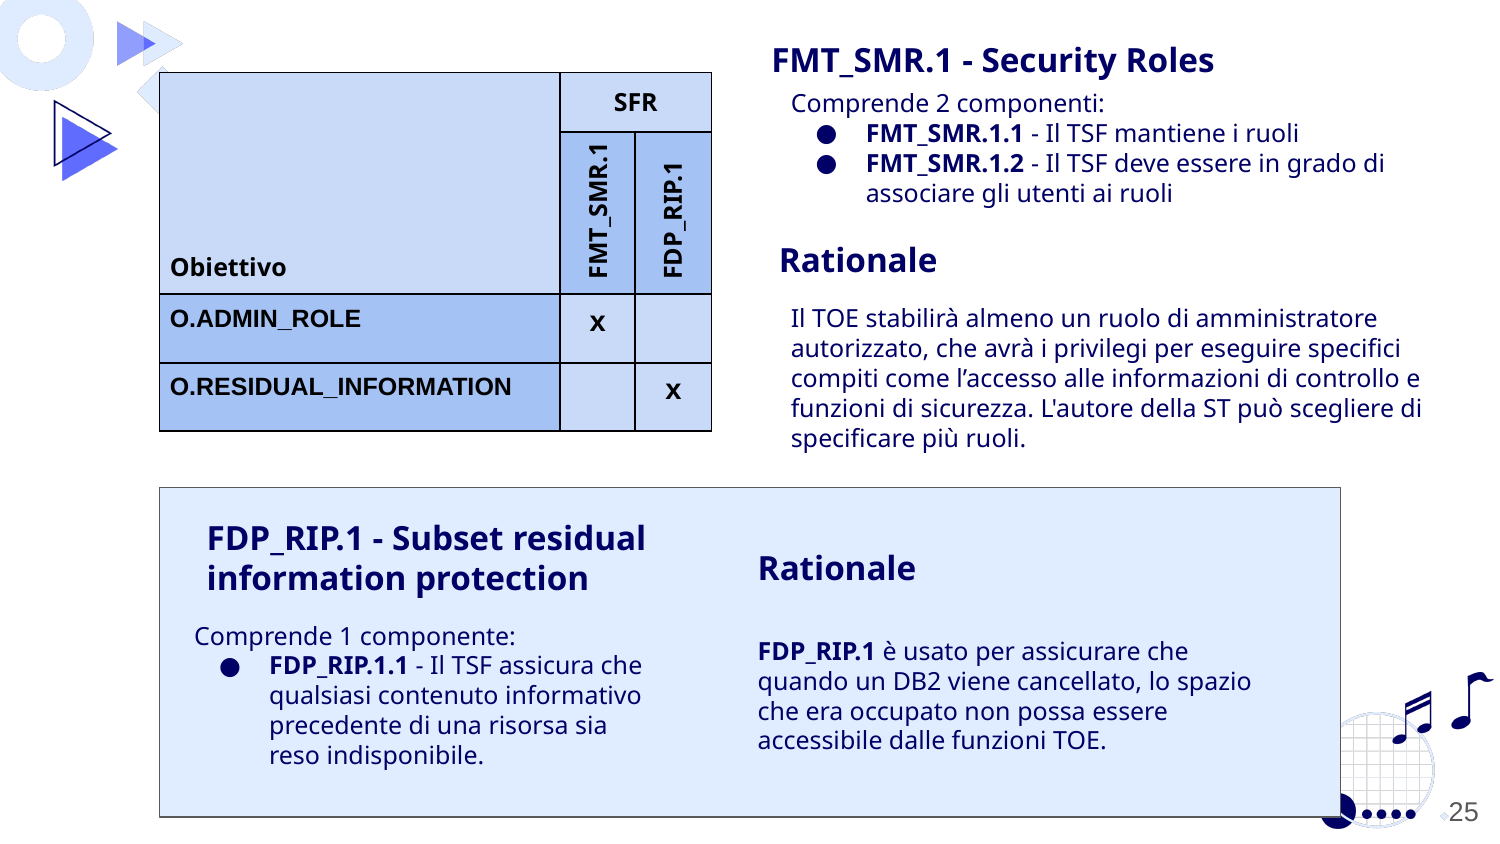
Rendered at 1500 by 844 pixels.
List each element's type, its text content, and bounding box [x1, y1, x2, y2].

table_cell [561, 364, 634, 430]
table_cell [561, 133, 567, 293]
table_cell O.RESIDUAL_INFORMATION [160, 364, 559, 430]
text_box FDP_RIP.1 [641, 131, 702, 295]
table_header Obiettivo [160, 73, 559, 293]
text_box [159, 487, 1341, 818]
table_cell O.ADMIN_ROLE [160, 295, 559, 362]
table_cell [636, 133, 641, 293]
table_cell x [561, 295, 634, 362]
table_header SFR [561, 73, 711, 131]
text_box Comprende 2 componenti: FMT_SMR.1.1 - Il TSF mantiene i ruoli FMT_SMR.1.2 - Il TSF deve essere in grado di associare gli utenti ai ruoli [775, 72, 1423, 223]
table_cell [628, 133, 634, 293]
picture [1309, 672, 1494, 829]
text_box Il TOE stabilirà almeno un ruolo di amministratore autorizzato, che avrà i privilegi per eseguire specifici compiti come l’accesso alle informazioni di controllo e funzioni di sicurezza. L'autore della ST può scegliere di specificare più ruoli. [775, 287, 1500, 467]
picture [0, 0, 188, 181]
table_cell x [636, 364, 711, 430]
text_box Rationale [742, 532, 1001, 603]
text_box Rationale [763, 223, 1022, 294]
text_box Comprende 1 componente: FDP_RIP.1.1 - Il TSF assicura che qualsiasi contenuto informativo precedente di una risorsa sia reso indisponibile. [179, 604, 674, 785]
table_cell [702, 133, 711, 293]
text_box FDP_RIP.1 - Subset residual information protection [191, 502, 703, 613]
text_box [720, 620, 1343, 802]
slide_number ‹#› [1403, 779, 1494, 844]
table_cell [636, 295, 711, 362]
text_box FMT_SMR.1 [567, 120, 628, 295]
text_box FMT_SMR.1 - Security Roles [756, 24, 1268, 95]
